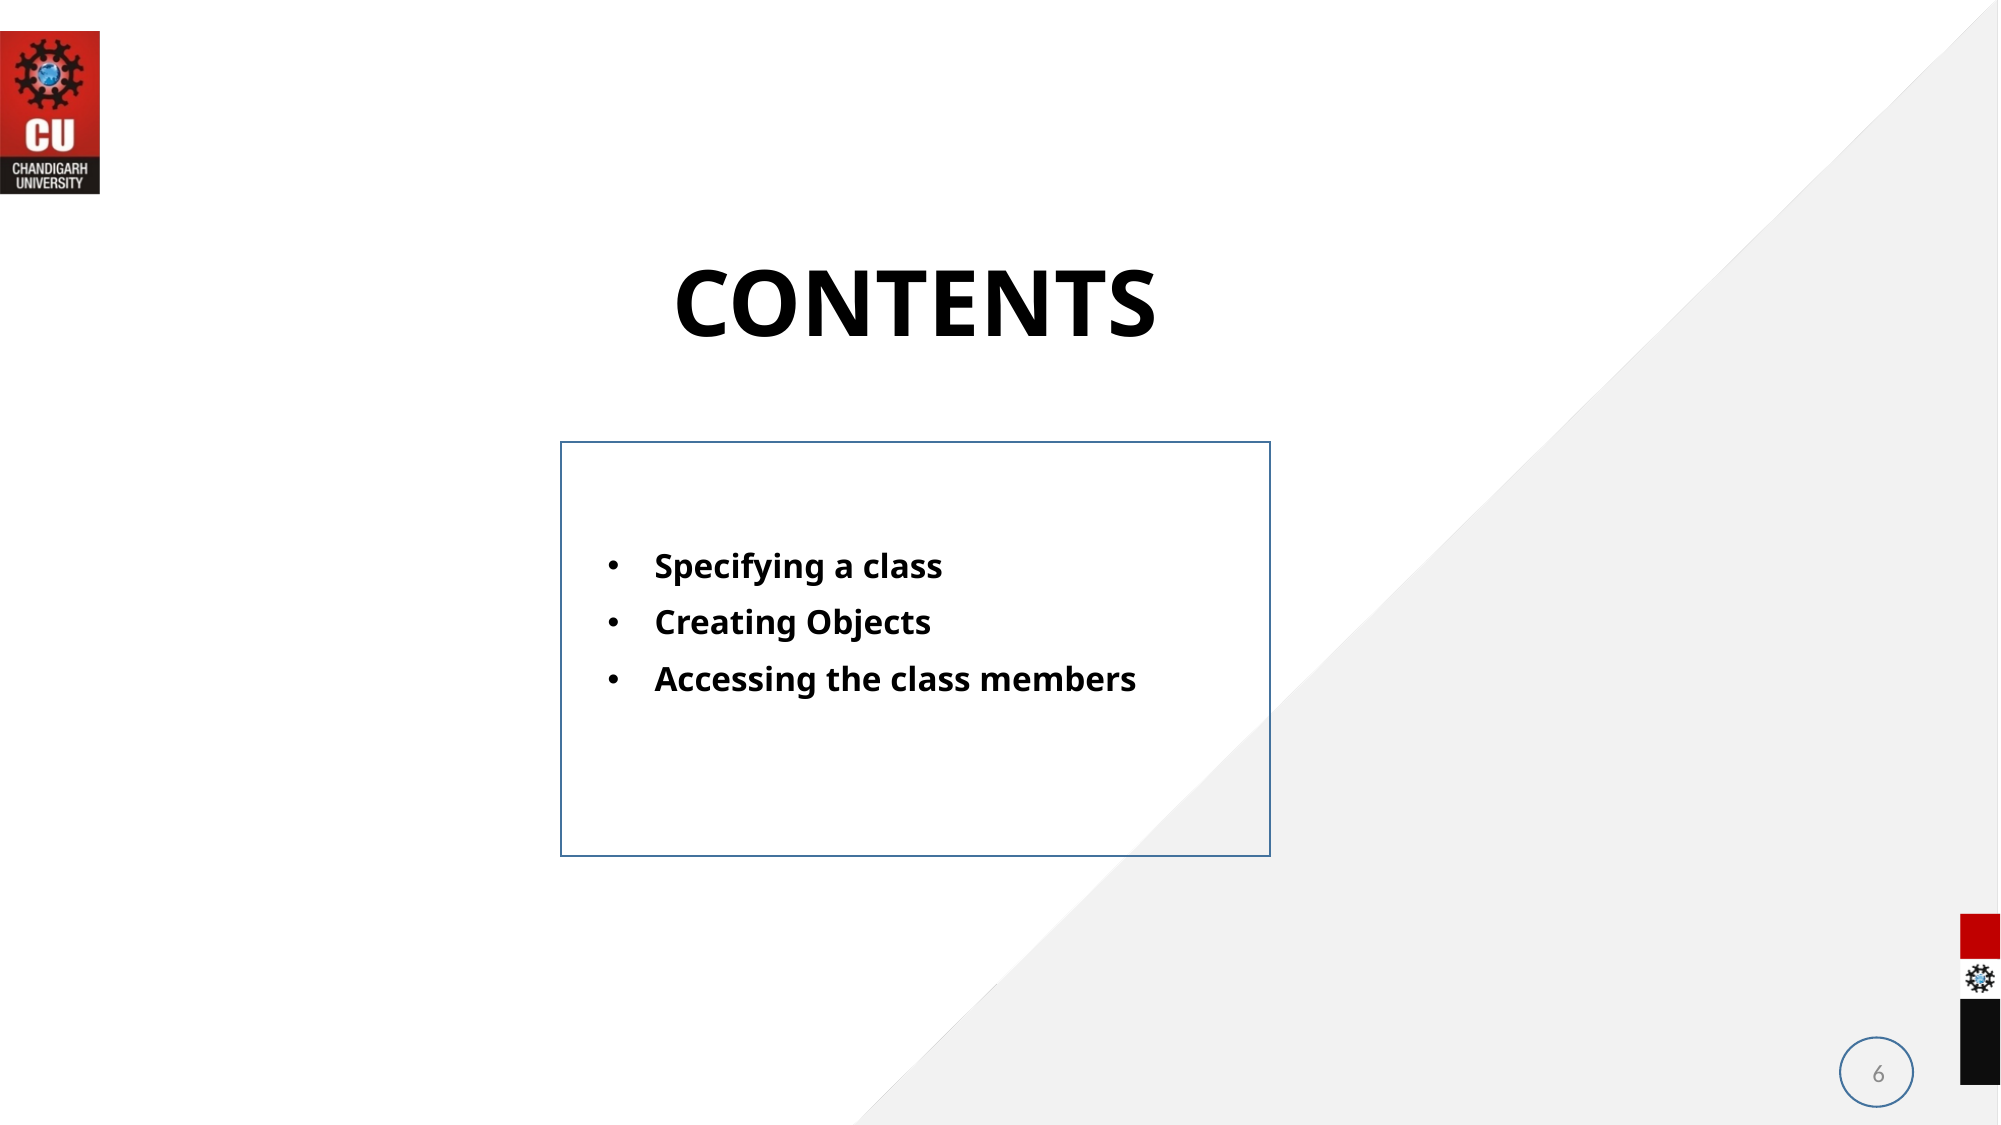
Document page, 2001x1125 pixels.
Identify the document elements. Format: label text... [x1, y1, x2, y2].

picture [0, 0, 2001, 1125]
title CONTENTS [549, 200, 1281, 404]
text_box [560, 441, 1271, 857]
slide_number 6 [1449, 1042, 1856, 1103]
text_box [1839, 1036, 1915, 1108]
